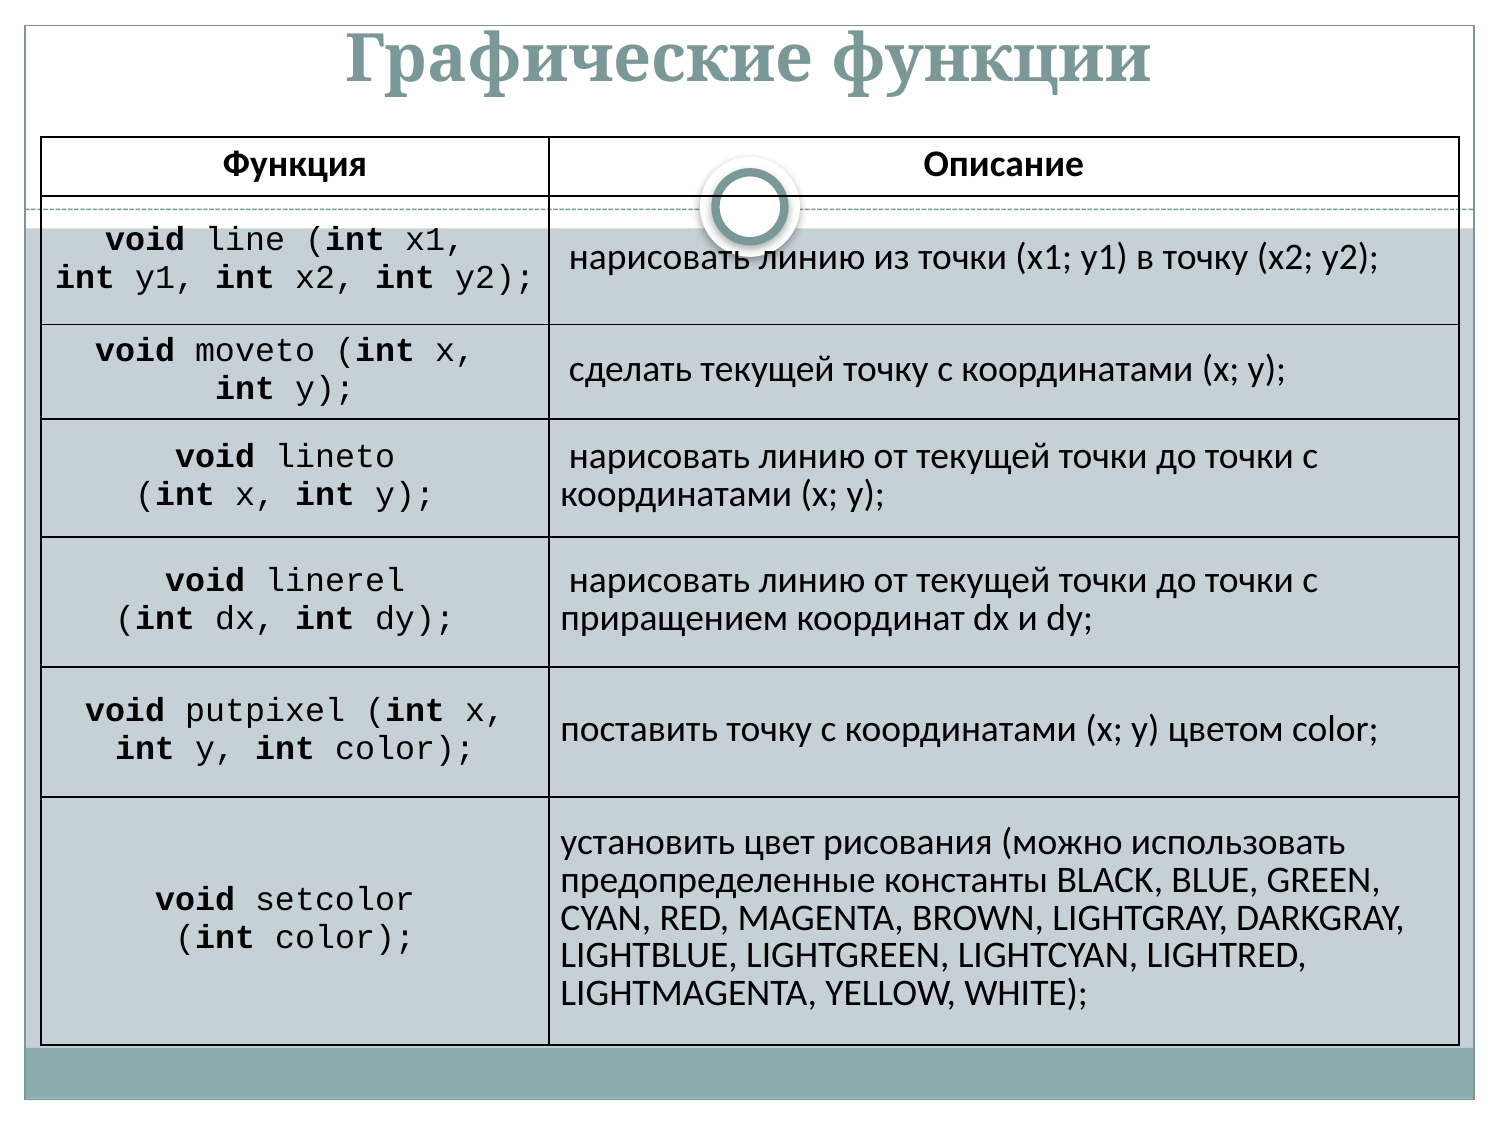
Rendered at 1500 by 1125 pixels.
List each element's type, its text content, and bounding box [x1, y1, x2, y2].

table_cell поставить точку с координатами (x; y) цветом color; [550, 668, 1458, 796]
table_cell нарисовать линию от текущей точки до точки с координатами (x; y); [550, 420, 1458, 536]
table_cell сделать текущей точку с координатами (x; y); [550, 325, 1458, 418]
table_cell нарисовать линию от текущей точки до точки с приращением координат dx и dy; [550, 538, 1458, 666]
table_cell установить цвет рисования (можно использовать предопределенные константы BLACK, BLUE, GREEN, CYAN, RED, MAGENTA, BROWN, LIGHTGRAY, DARKGRAY, LIGHTBLUE, LIGHTGREEN, LIGHTCYAN, LIGHTRED, LIGHTMAGENTA, YELLOW, WHITE); [550, 798, 1458, 1044]
table_cell void putpixel (int x, int y, int color); [42, 668, 548, 796]
table_header Функция [42, 138, 548, 195]
table_cell void setcolor (int color); [42, 798, 548, 1044]
table_cell void lineto (int x, int y); [42, 420, 548, 536]
table_cell void line (int x1, int y1, int x2, int y2); [42, 197, 548, 324]
table_cell нарисовать линию из точки (x1; y1) в точку (x2; y2); [550, 197, 1458, 324]
table_header Описание [550, 138, 1458, 195]
table_cell void linerel (int dx, int dy); [42, 538, 548, 666]
table_cell void moveto (int x, int y); [42, 325, 548, 418]
title Графические функции [73, 7, 1424, 103]
